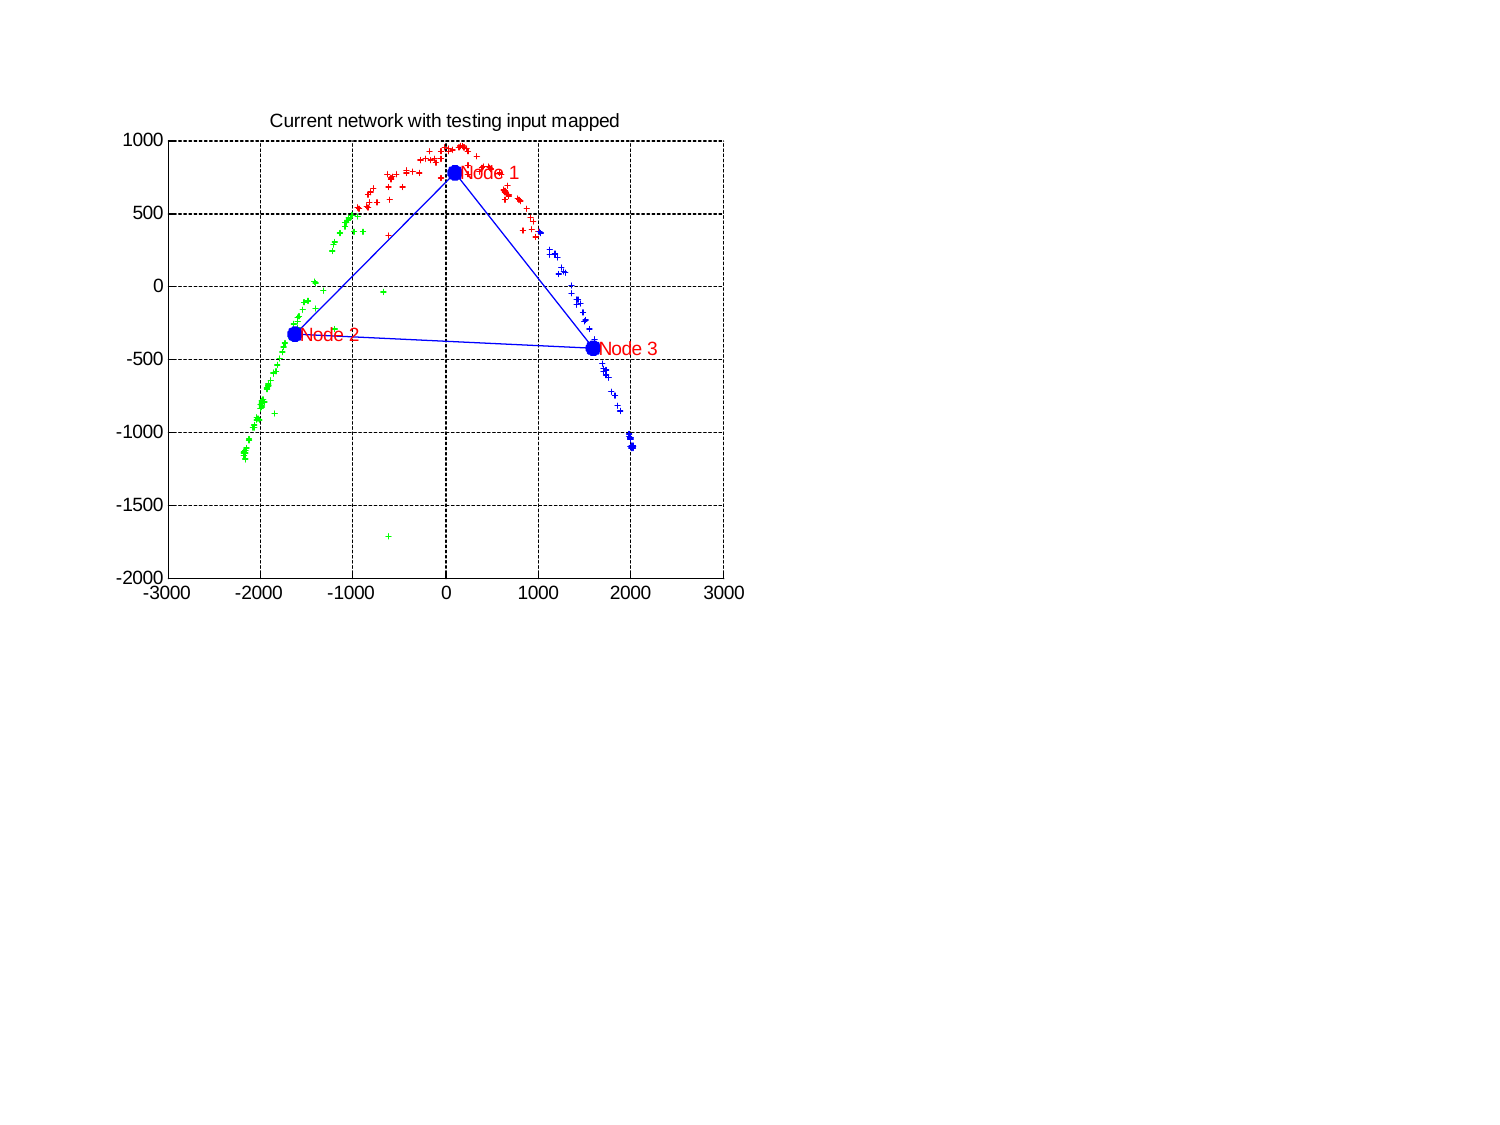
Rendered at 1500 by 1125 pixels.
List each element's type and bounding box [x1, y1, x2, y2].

picture [74, 99, 792, 638]
